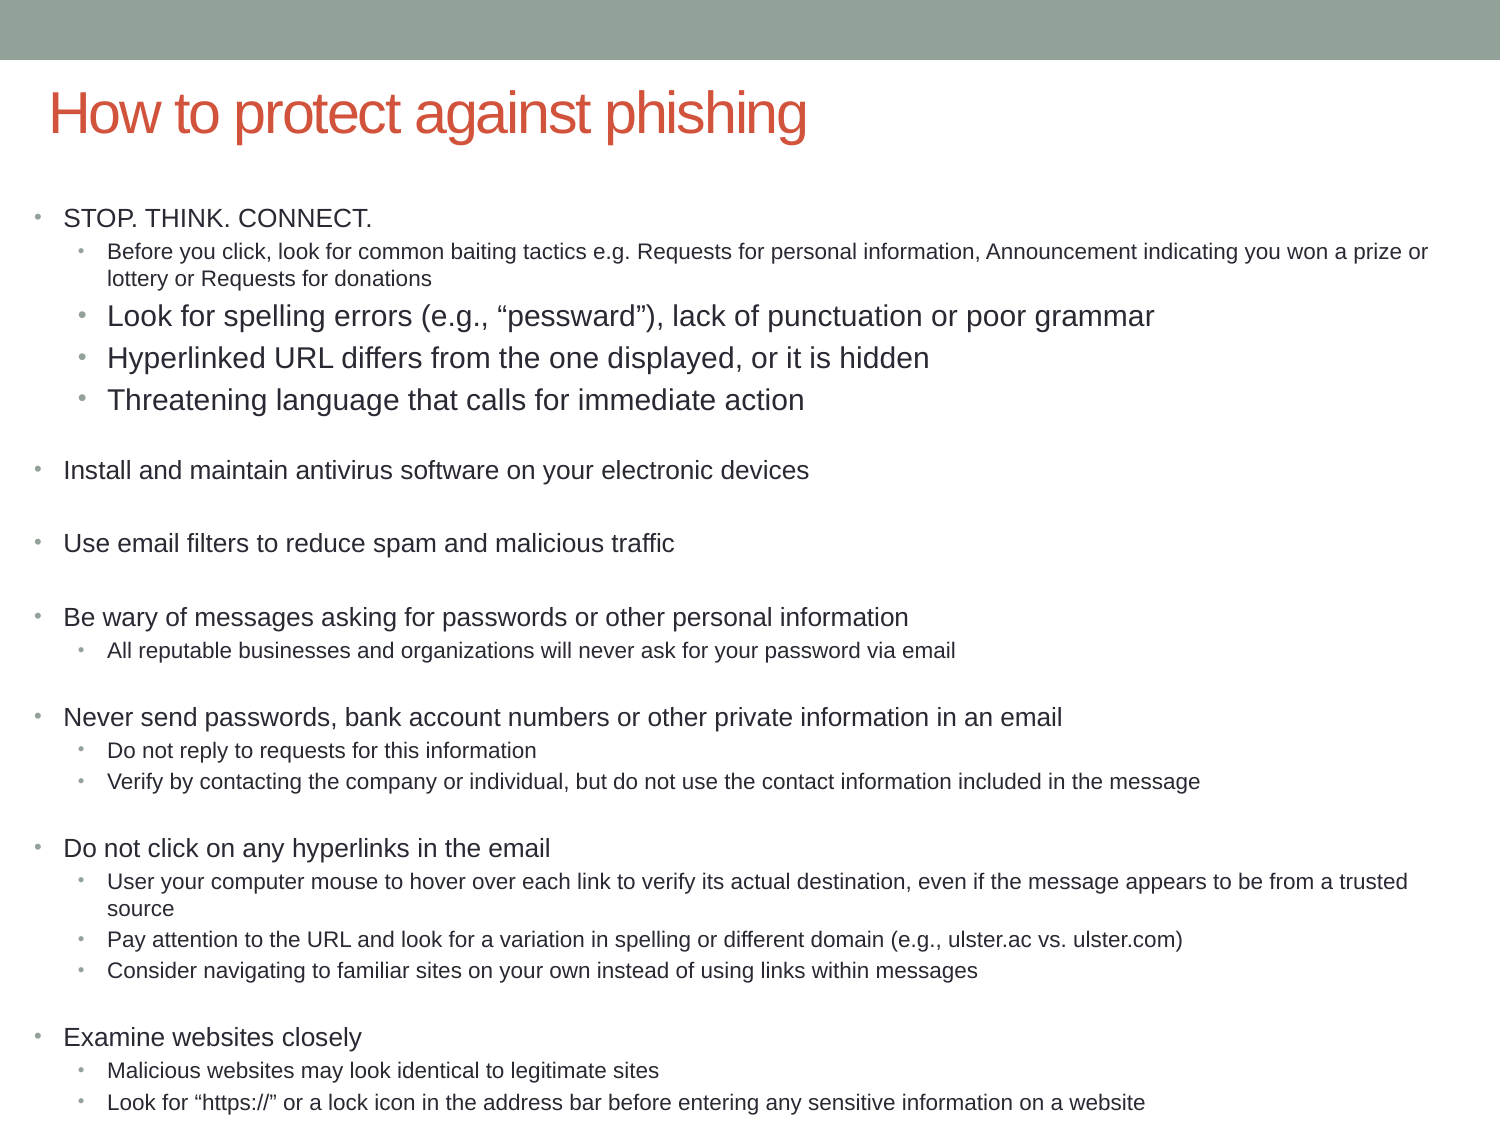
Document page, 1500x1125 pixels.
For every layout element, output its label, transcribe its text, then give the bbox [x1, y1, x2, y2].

list STOP. THINK. CONNECT. Before you click, look for common baiting tactics e.g. Requests for personal information, Announcement indicating you won a prize or lottery or Requests for donations Look for spelling errors (e.g., “pessward”), lack of punctuation or poor grammar Hyperlinked URL differs from the one displayed, or it is hidden Threatening language that calls for immediate action Install and maintain antivirus software on your electronic devices Use email filters to reduce spam and malicious traffic Be wary of messages asking for passwords or other personal information All reputable businesses and organizations will never ask for your password via email Never send passwords, bank account numbers or other private information in an email Do not reply to requests for this information Verify by contacting the company or individual, but do not use the contact information included in the message Do not click on any hyperlinks in the email User your computer mouse to hover over each link to verify its actual destination, even if the message appears to be from a trusted source Pay attention to the URL and look for a variation in spelling or different domain (e.g., ulster.ac vs. ulster.com) Consider navigating to familiar sites on your own instead of using links within messages Examine websites closely Malicious websites may look identical to legitimate sites Look for “https://” or a lock icon in the address bar before entering any sensitive information on a website [19, 193, 1481, 1125]
title How to protect against phishing [33, 66, 1384, 154]
